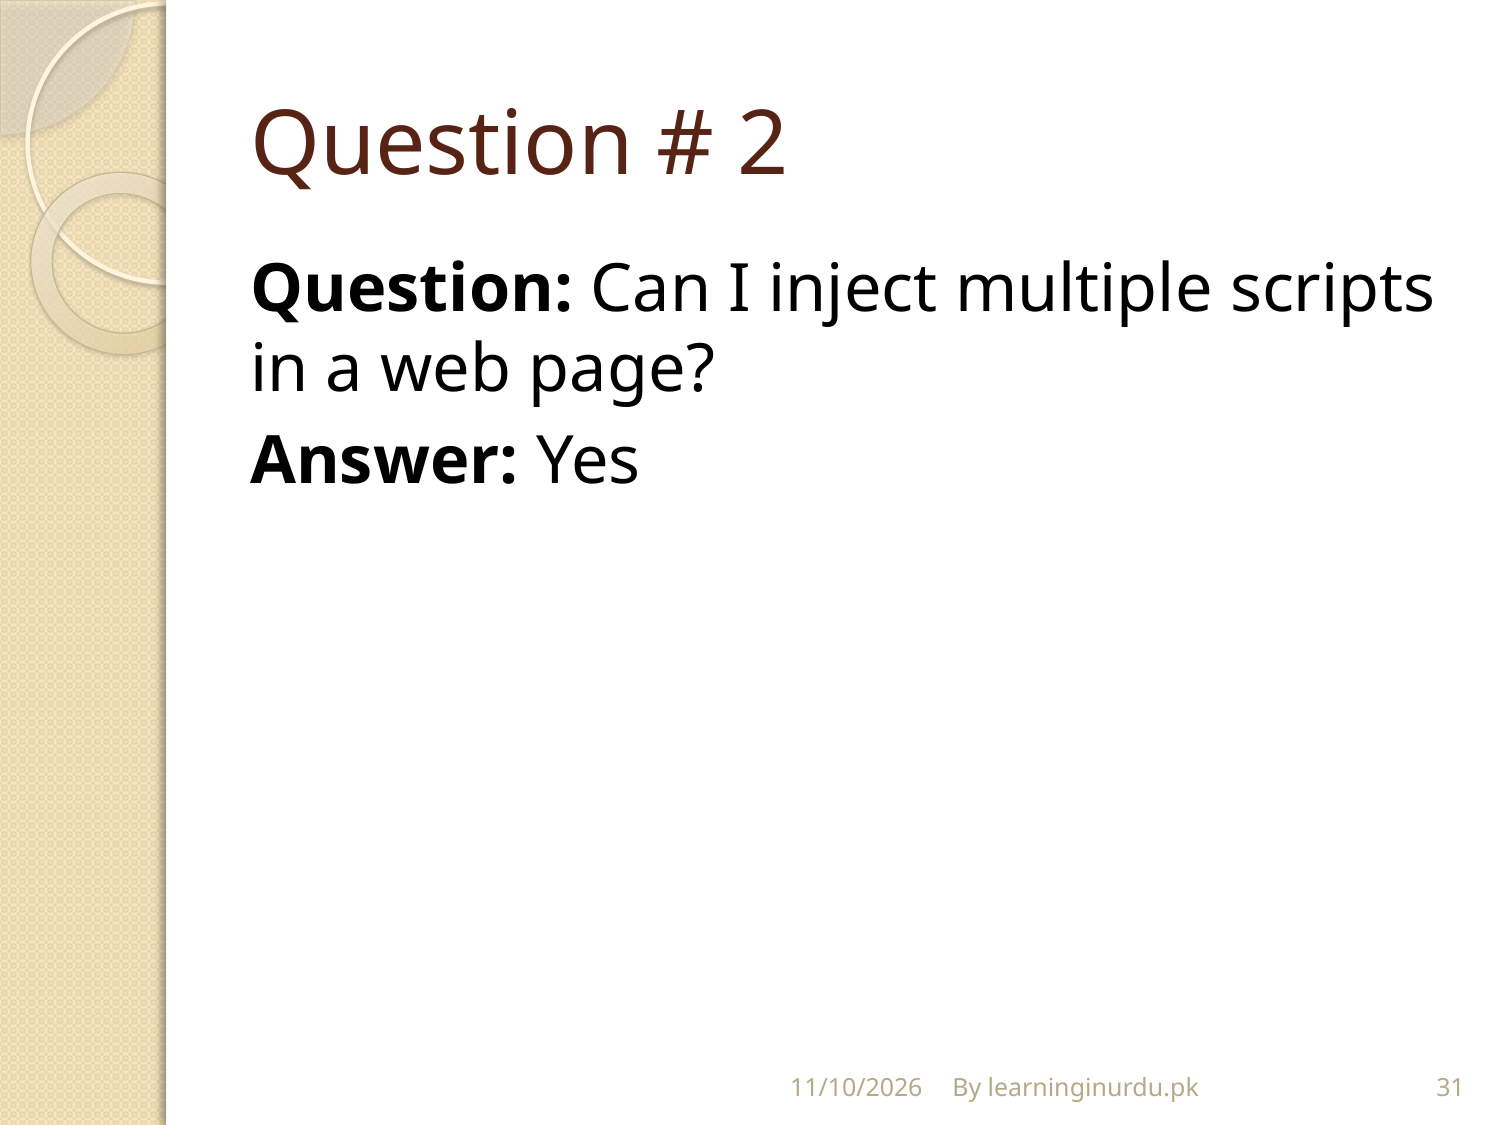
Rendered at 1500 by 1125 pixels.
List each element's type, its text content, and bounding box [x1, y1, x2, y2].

list Question: Can I inject multiple scripts in a web page? Answer: Yes [235, 237, 1466, 1025]
footer By learninginurdu.pk [937, 1034, 1413, 1113]
slide_number 31 [1413, 1034, 1488, 1113]
title Question # 2 [235, 45, 1466, 233]
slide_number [587, 1034, 937, 1113]
